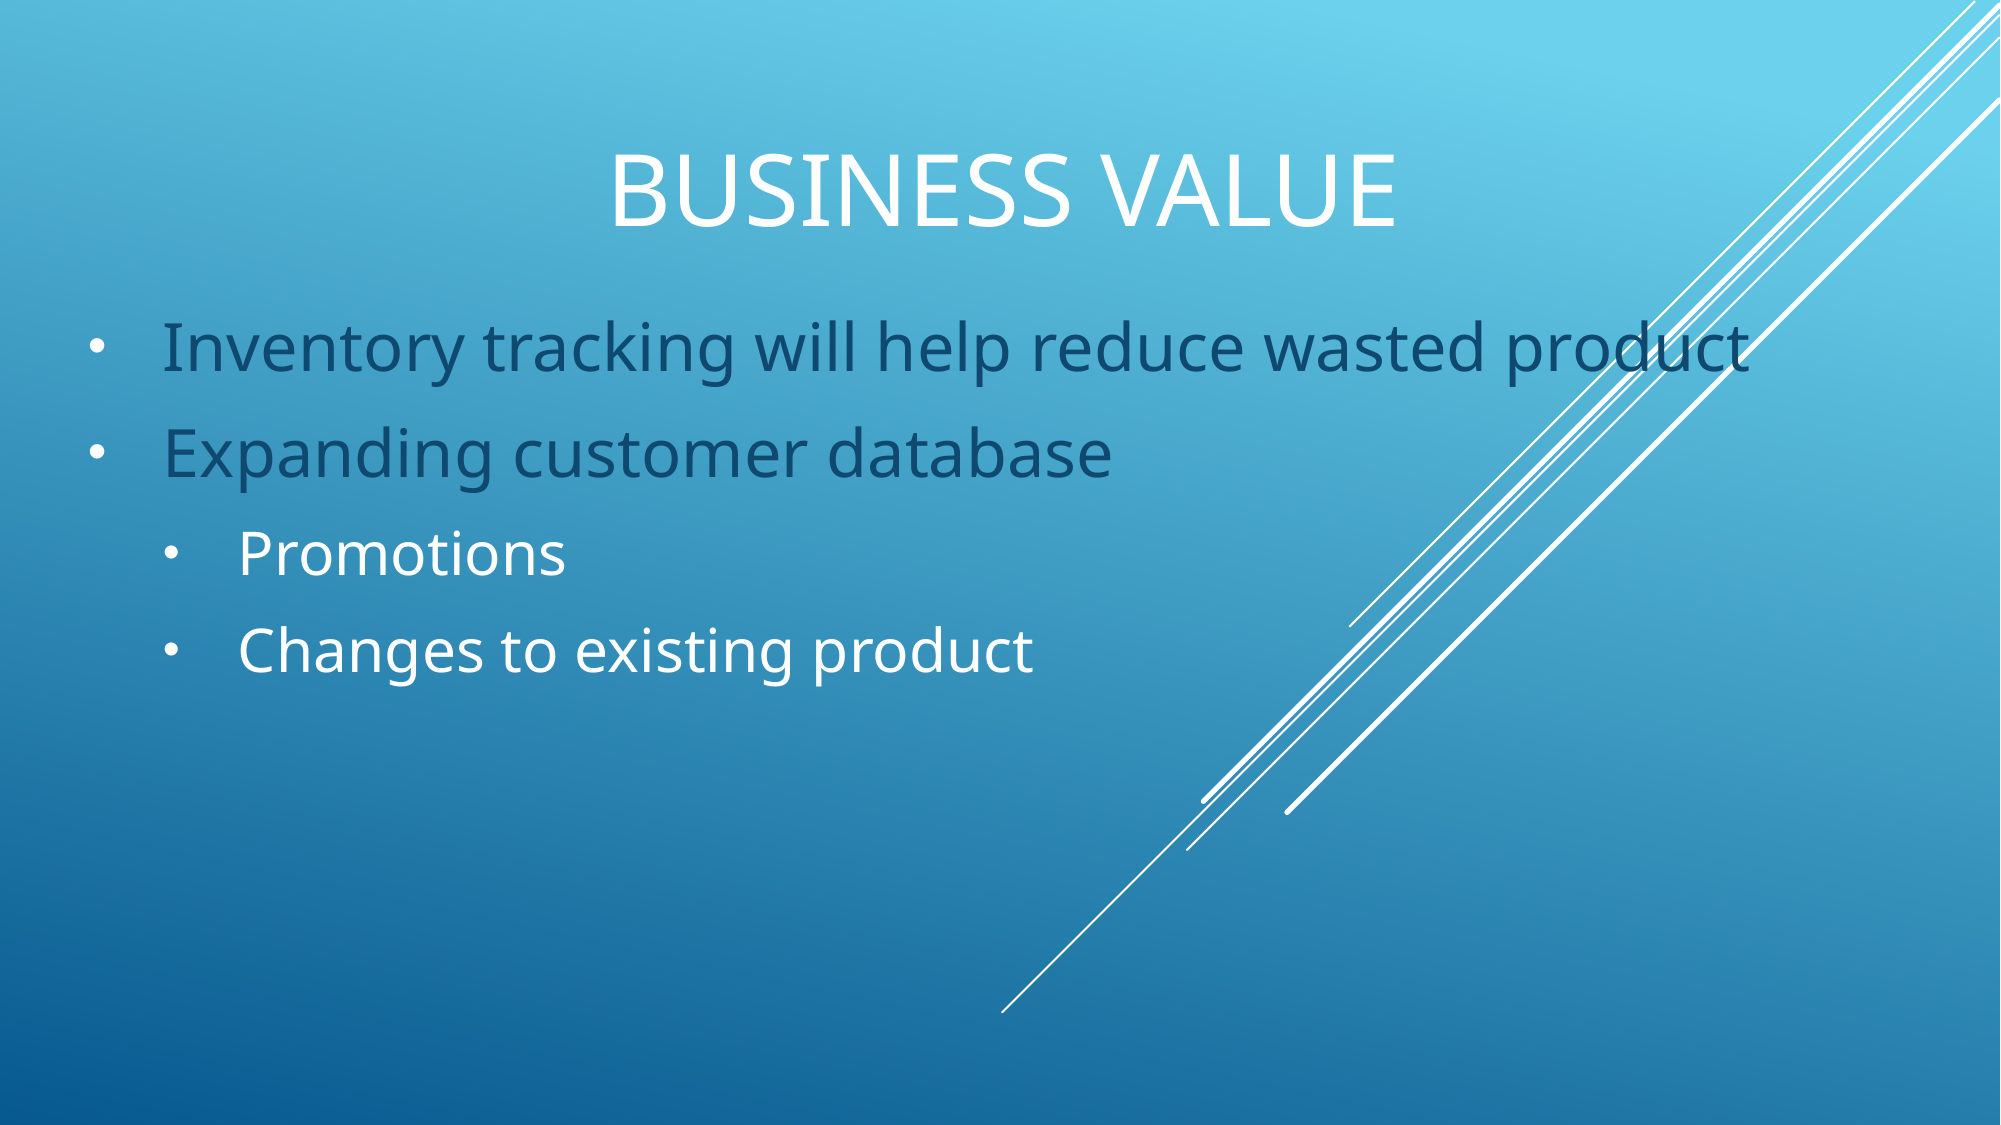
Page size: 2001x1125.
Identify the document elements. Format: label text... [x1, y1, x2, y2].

title Business value [96, 95, 1911, 255]
subtitle Inventory tracking will help reduce wasted product Expanding customer database Promotions Changes to existing product [72, 297, 1911, 1056]
